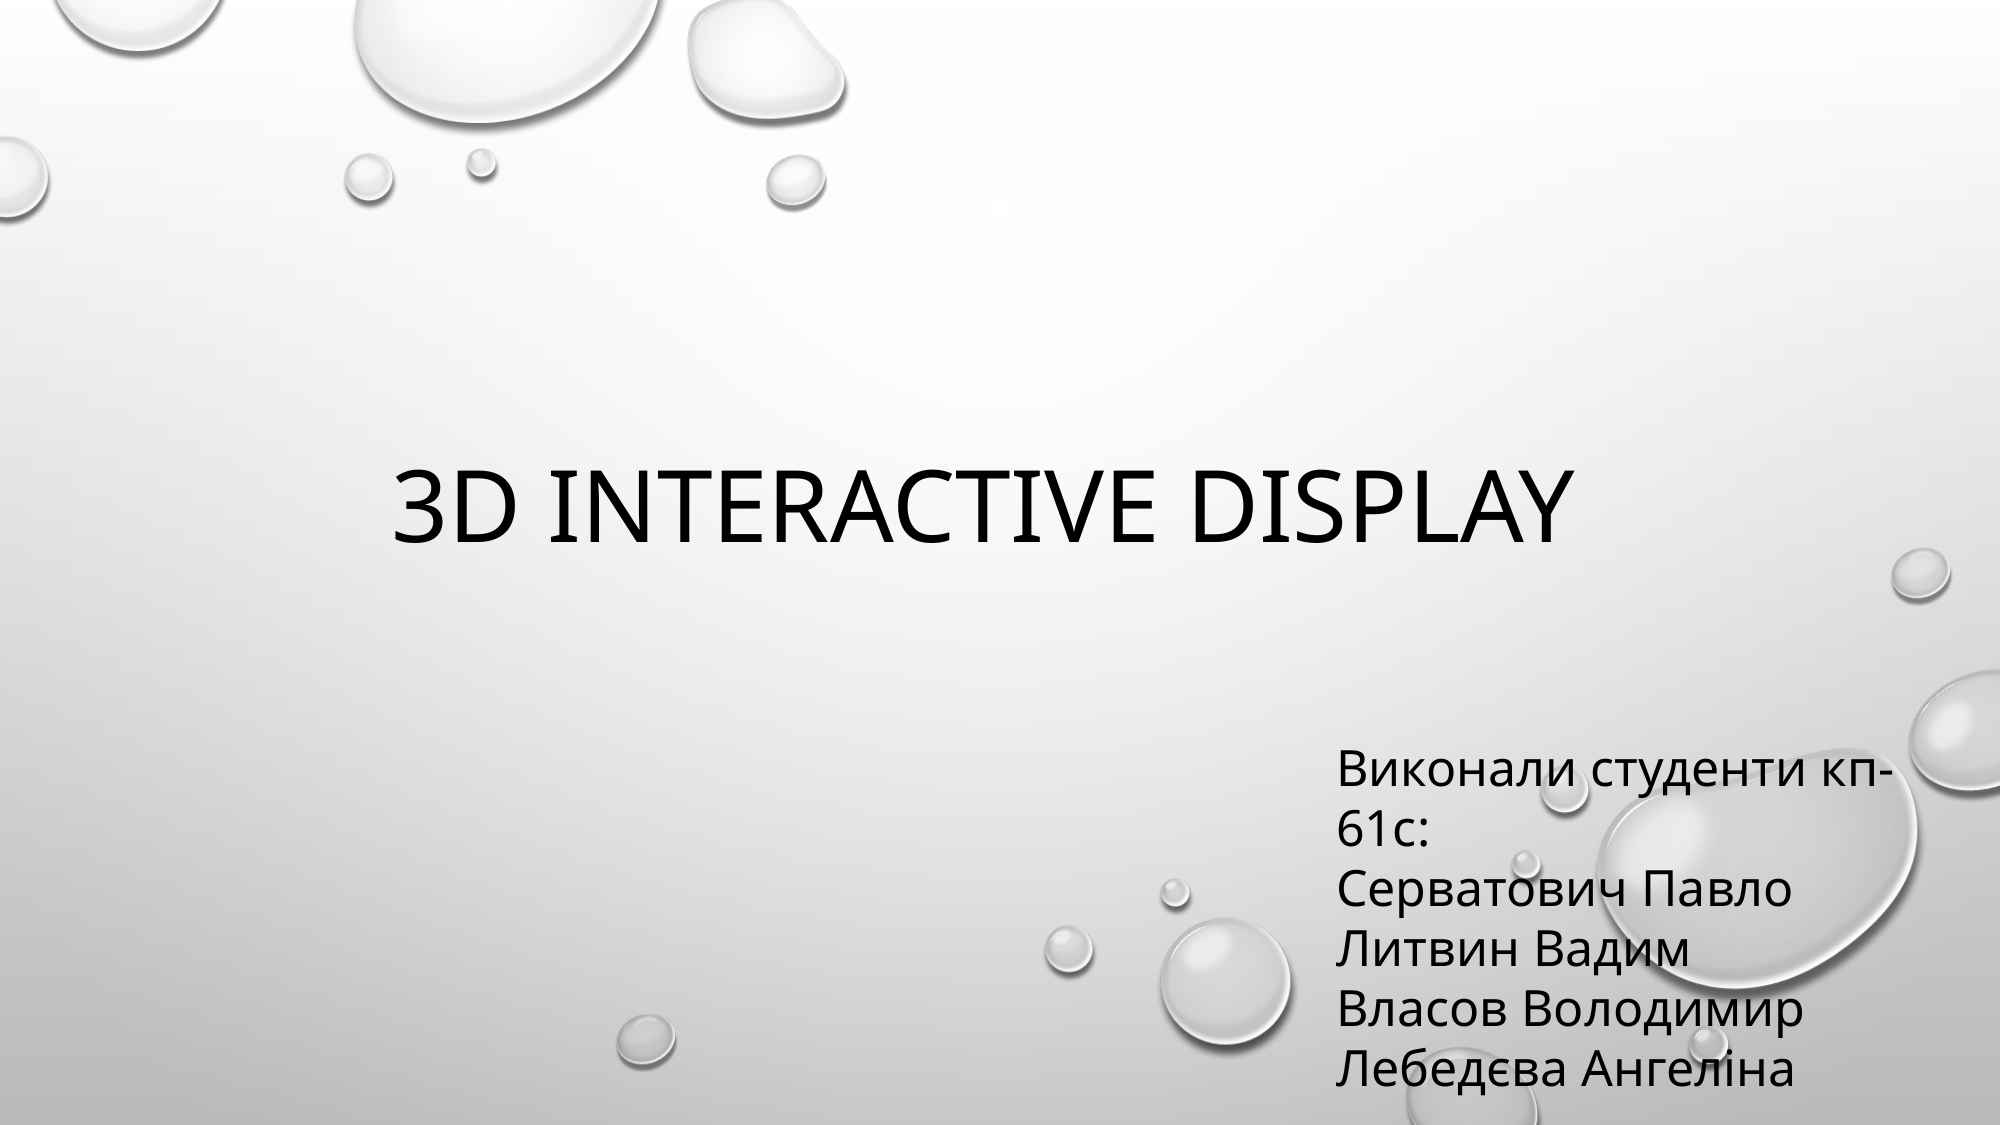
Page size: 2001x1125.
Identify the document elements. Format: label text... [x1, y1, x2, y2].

title 3D INTERACTIVE DISPLAY [262, 179, 1705, 572]
text_box Виконали студенти кп-61с: Серватович Павло Литвин Вадим Власов Володимир Лебедєва Ангеліна [1321, 729, 1932, 1105]
picture [0, 0, 2000, 1125]
